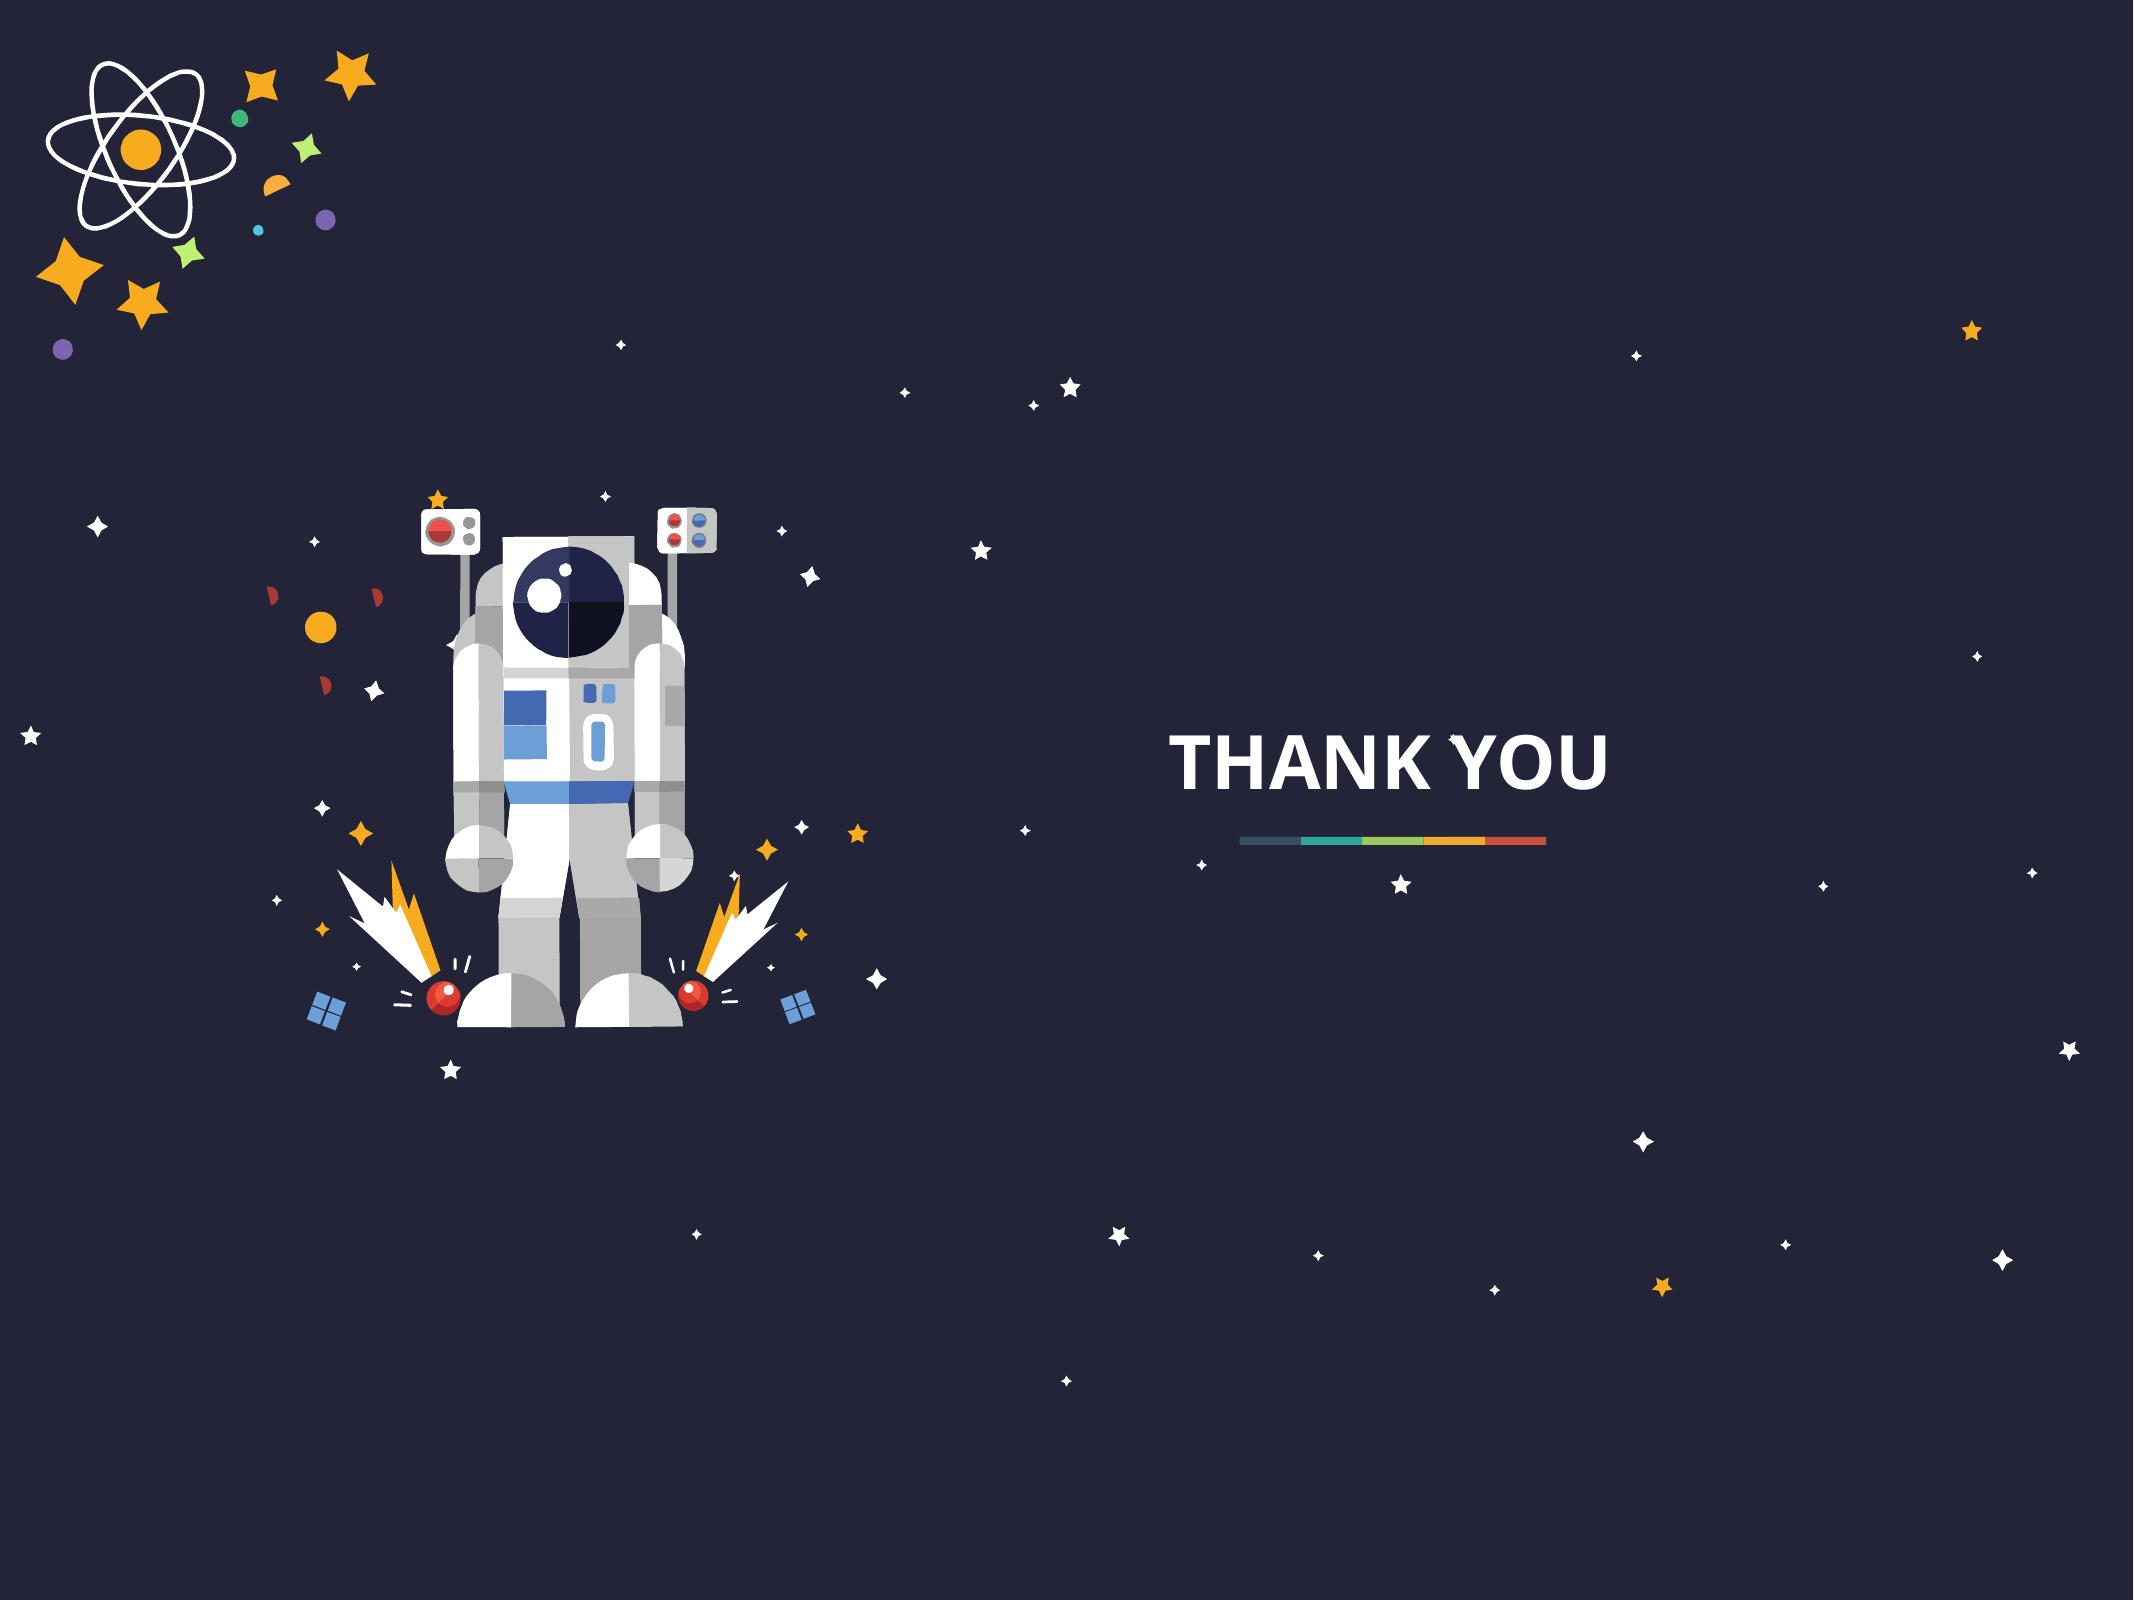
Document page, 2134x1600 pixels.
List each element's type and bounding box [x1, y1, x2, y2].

text_box [2026, 867, 2038, 879]
text_box [361, 496, 823, 1040]
text_box [899, 387, 911, 398]
text_box [668, 819, 816, 1025]
text_box [1060, 880, 2081, 1387]
text_box [266, 586, 384, 696]
text_box [19, 399, 1040, 907]
text_box [439, 733, 1460, 1241]
text_box [1059, 376, 1081, 398]
text_box [1631, 350, 1642, 362]
text_box [306, 799, 472, 1031]
text_box [1961, 320, 1983, 341]
text_box [615, 339, 627, 351]
text_box [1972, 650, 1983, 662]
text_box [1035, 723, 1746, 845]
